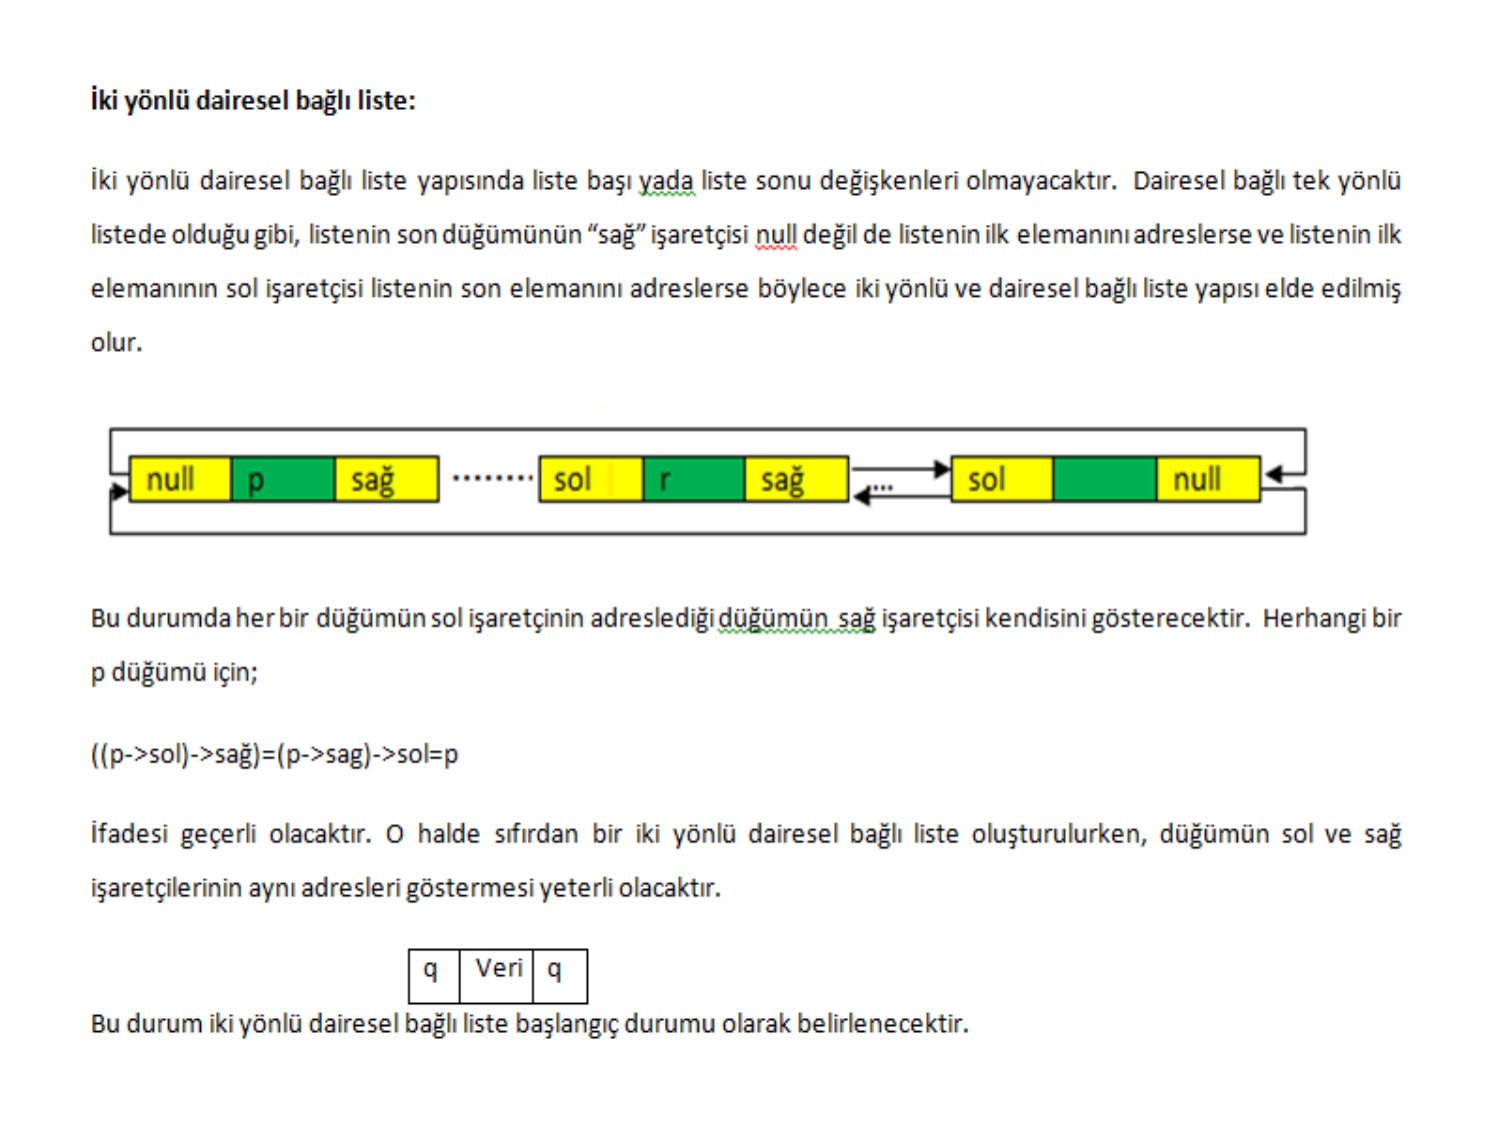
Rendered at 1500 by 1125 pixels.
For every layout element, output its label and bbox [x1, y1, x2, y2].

picture [76, 78, 1436, 1071]
